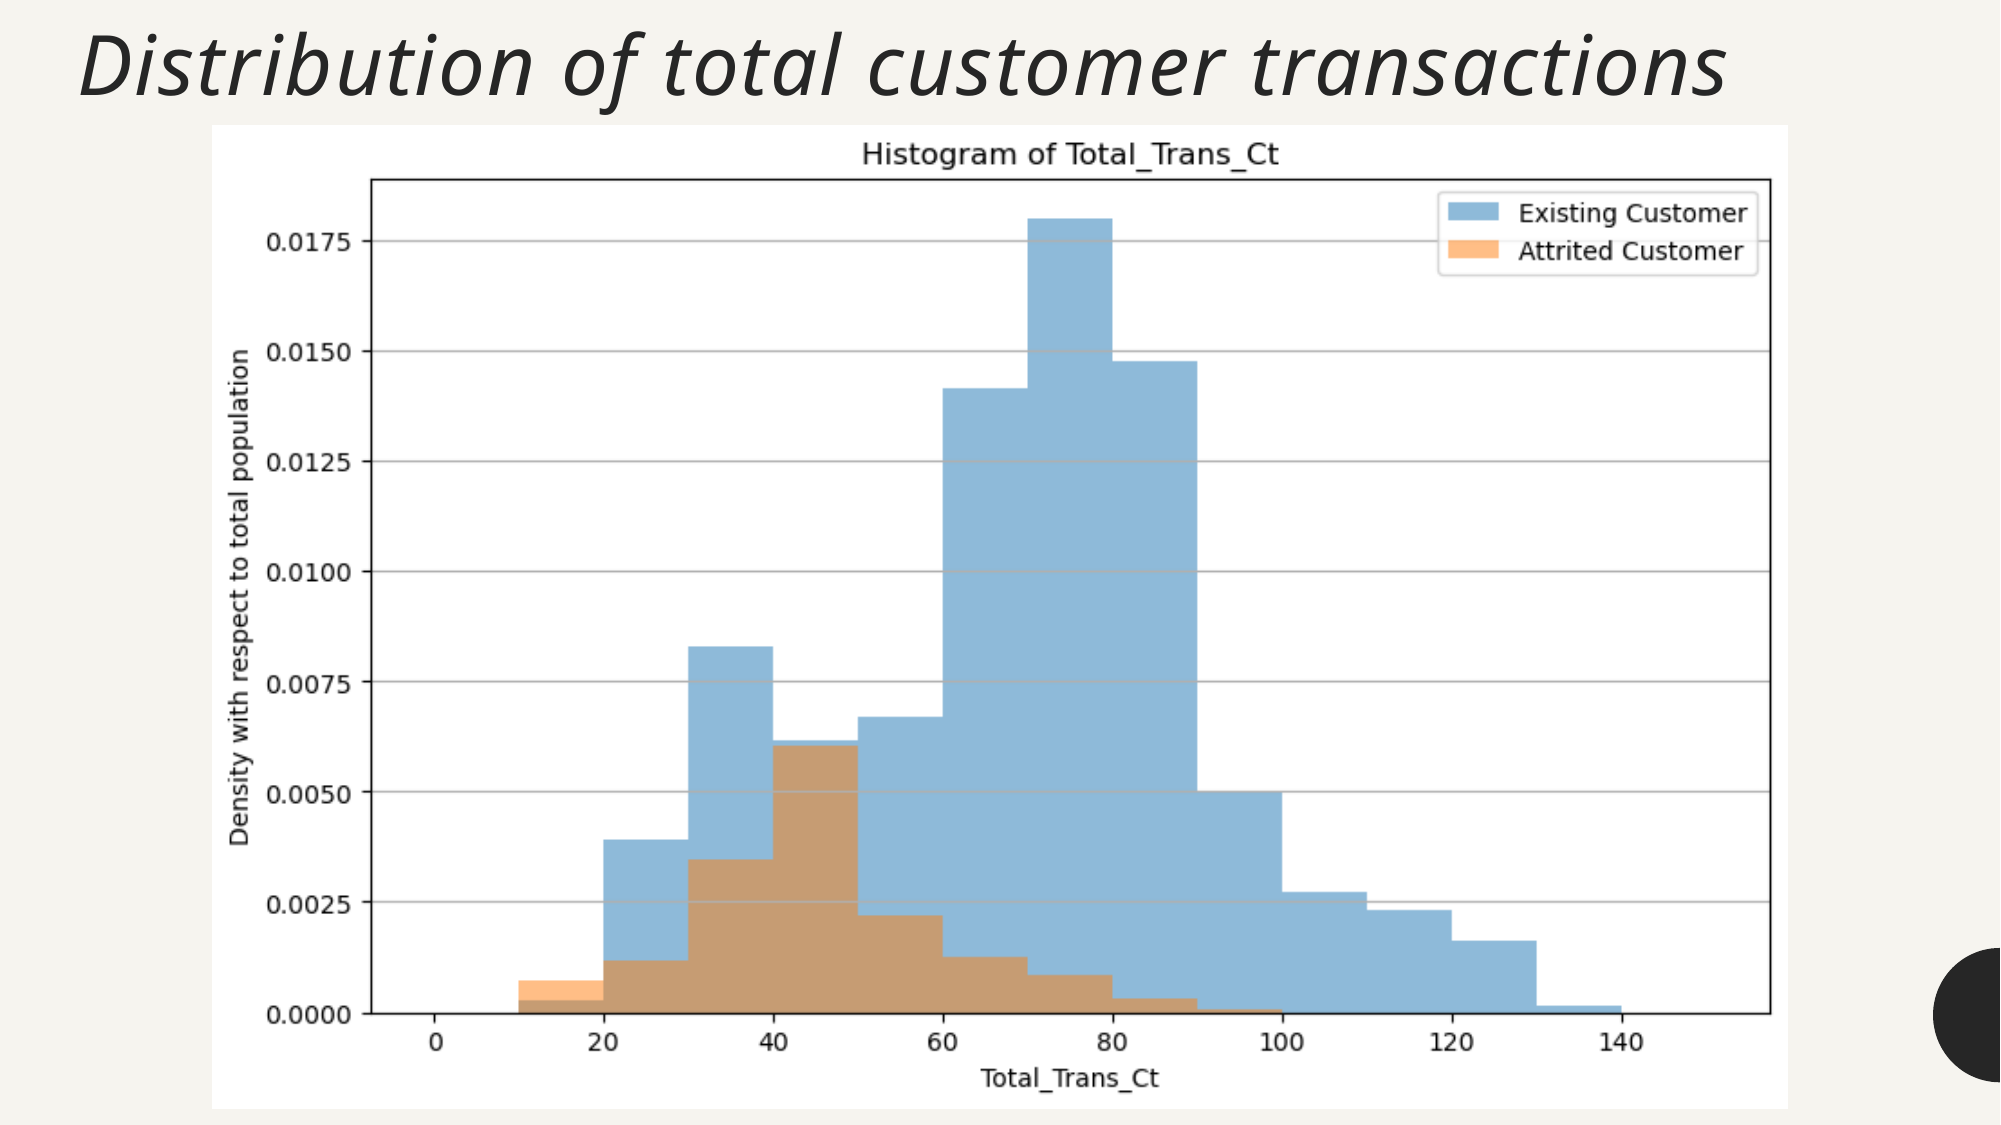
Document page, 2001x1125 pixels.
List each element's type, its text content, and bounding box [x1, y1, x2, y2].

picture [212, 124, 1788, 1109]
title Distribution of total customer transactions [62, 16, 1938, 234]
